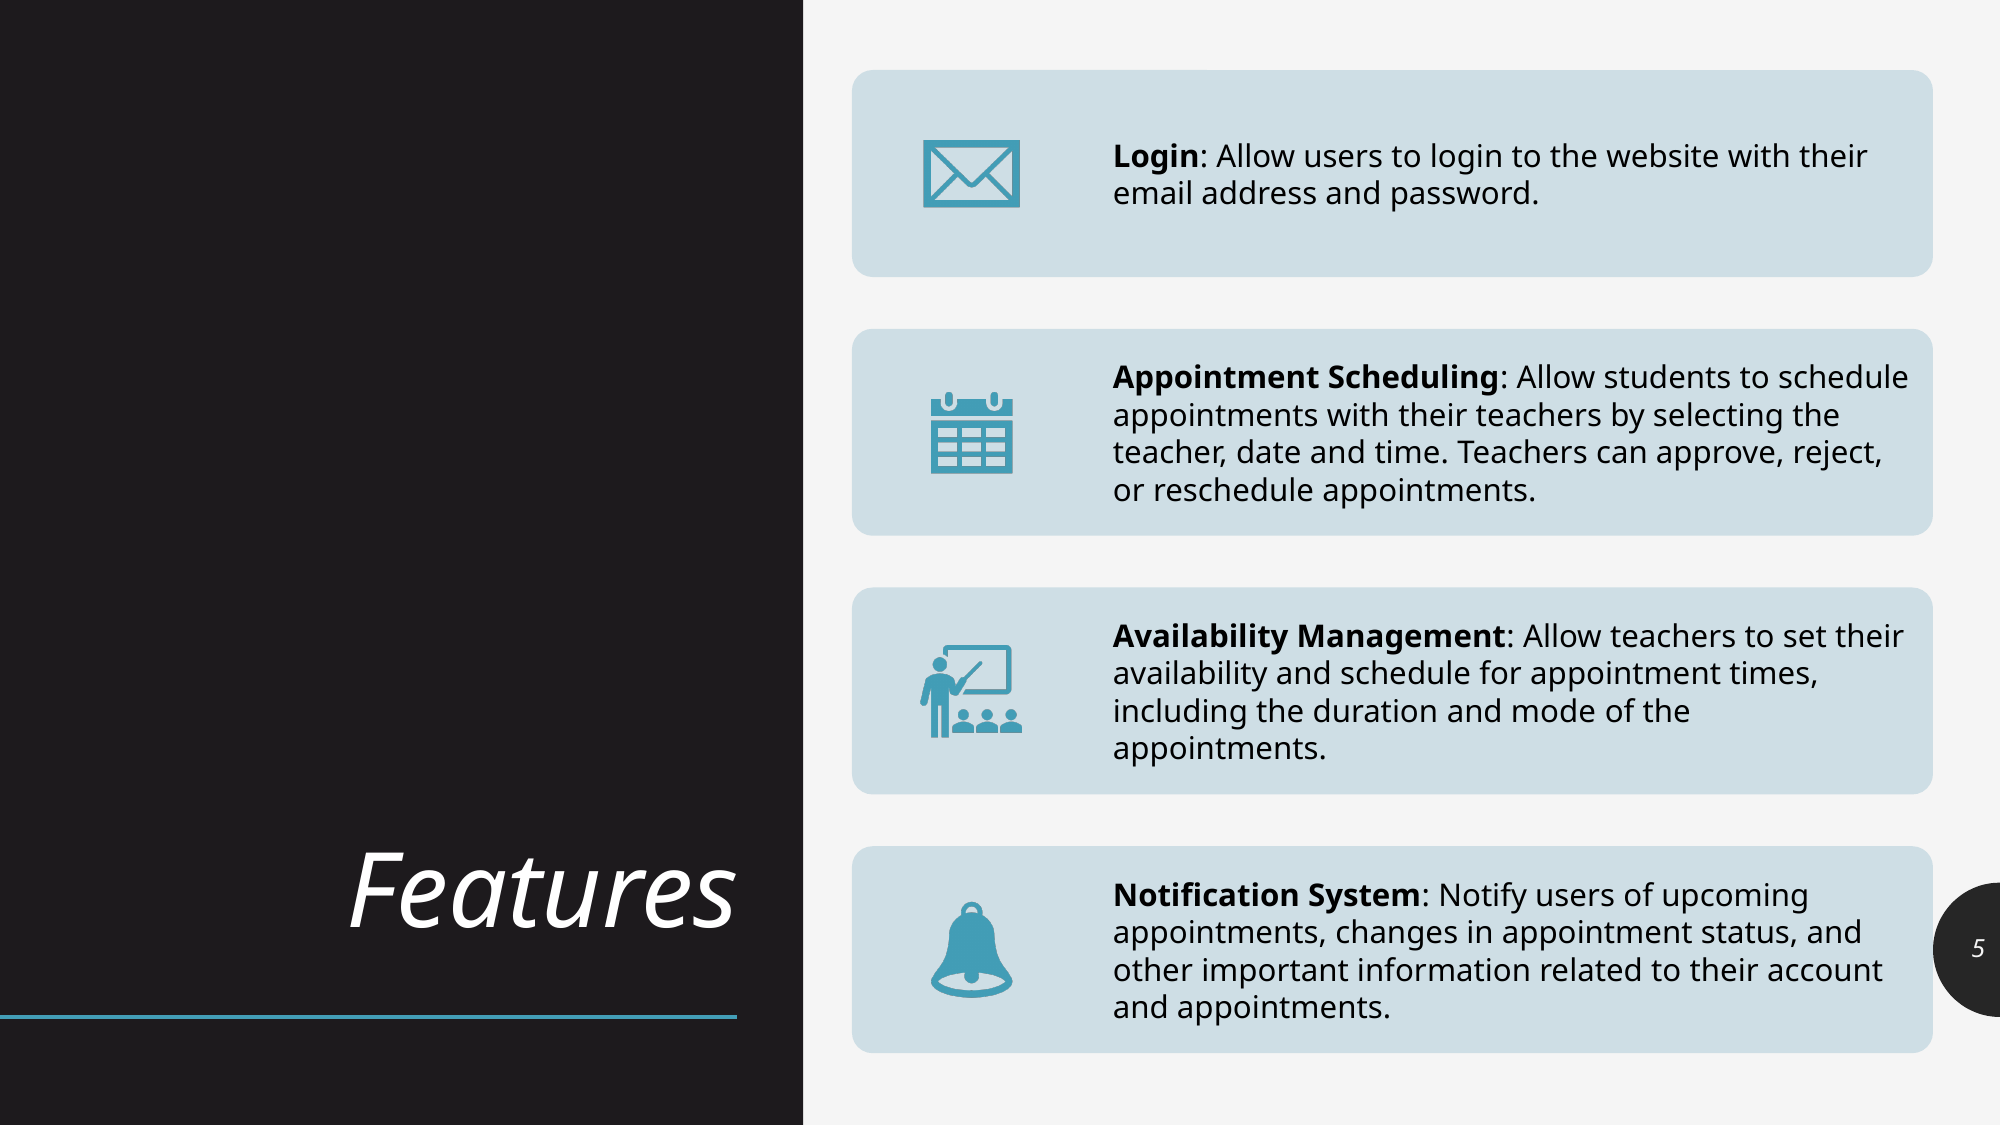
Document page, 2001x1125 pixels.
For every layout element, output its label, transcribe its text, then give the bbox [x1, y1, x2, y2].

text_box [851, 69, 1933, 1054]
title Features [125, 91, 754, 958]
slide_number 5 [1933, 919, 2000, 980]
